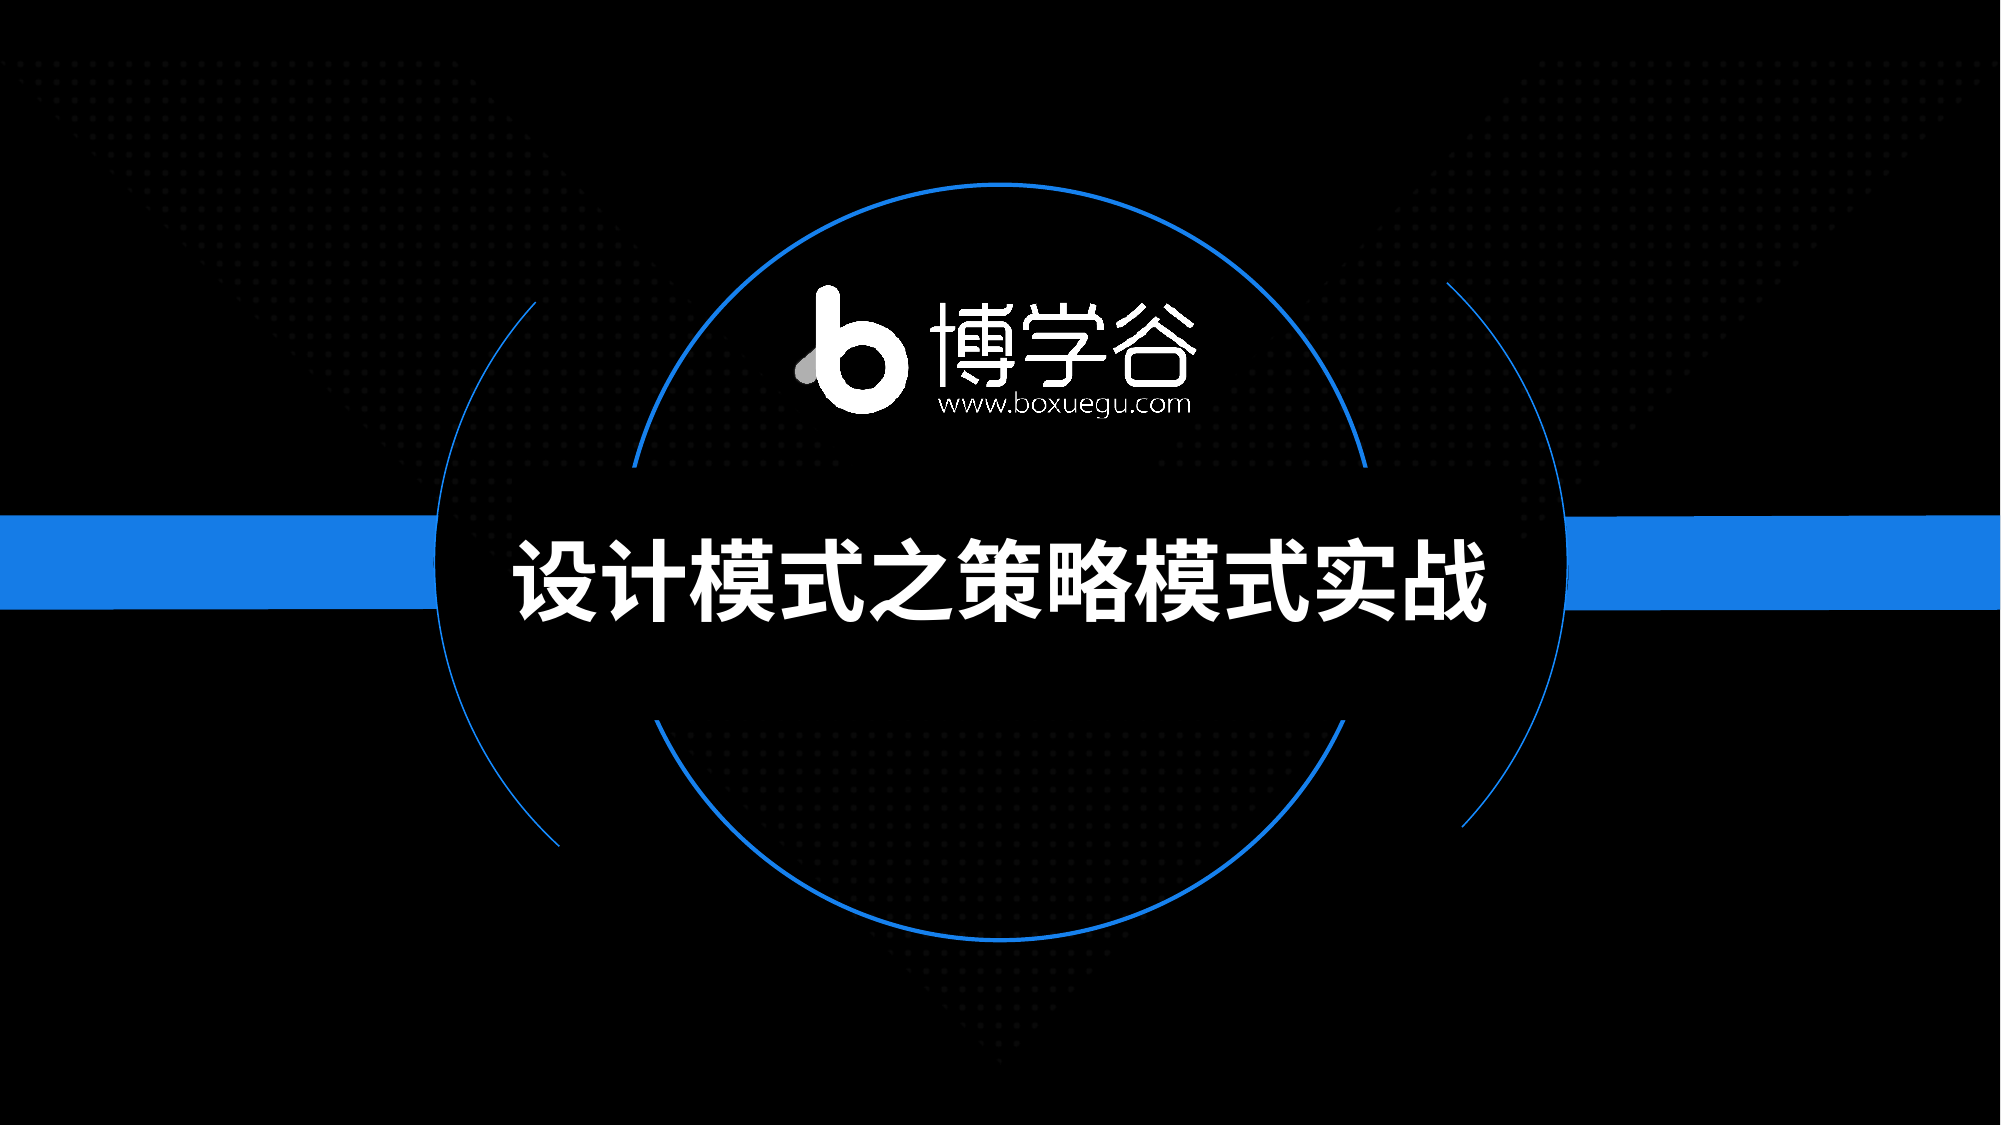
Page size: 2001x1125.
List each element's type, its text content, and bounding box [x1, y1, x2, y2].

picture [0, 58, 2000, 1065]
text_box 设计模式之策略模式实战 [495, 518, 1505, 640]
